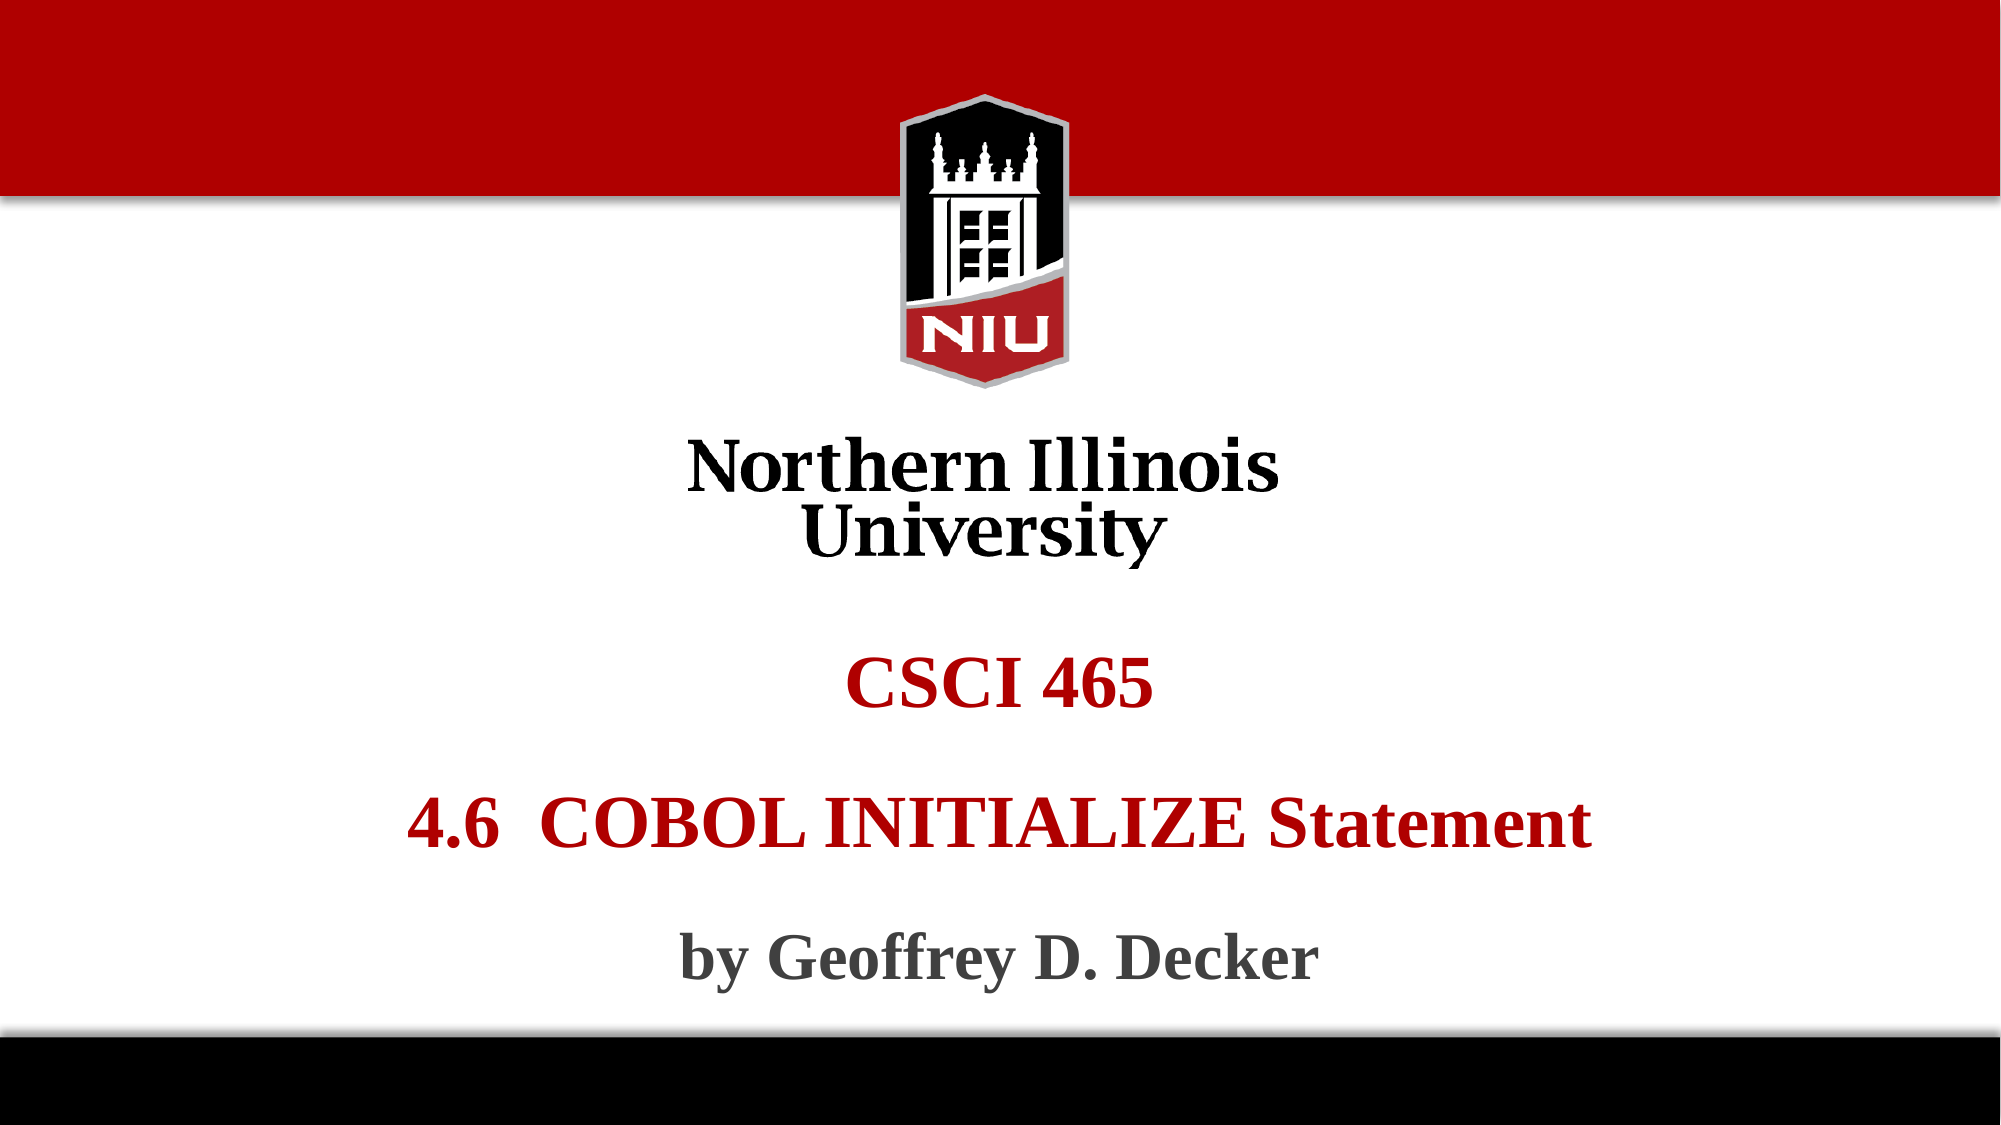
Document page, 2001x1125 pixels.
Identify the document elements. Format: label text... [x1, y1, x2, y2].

title CSCI 465 4.6 COBOL INITIALIZE Statement by Geoffrey D. Decker [133, 612, 1867, 1000]
picture [688, 94, 1278, 569]
